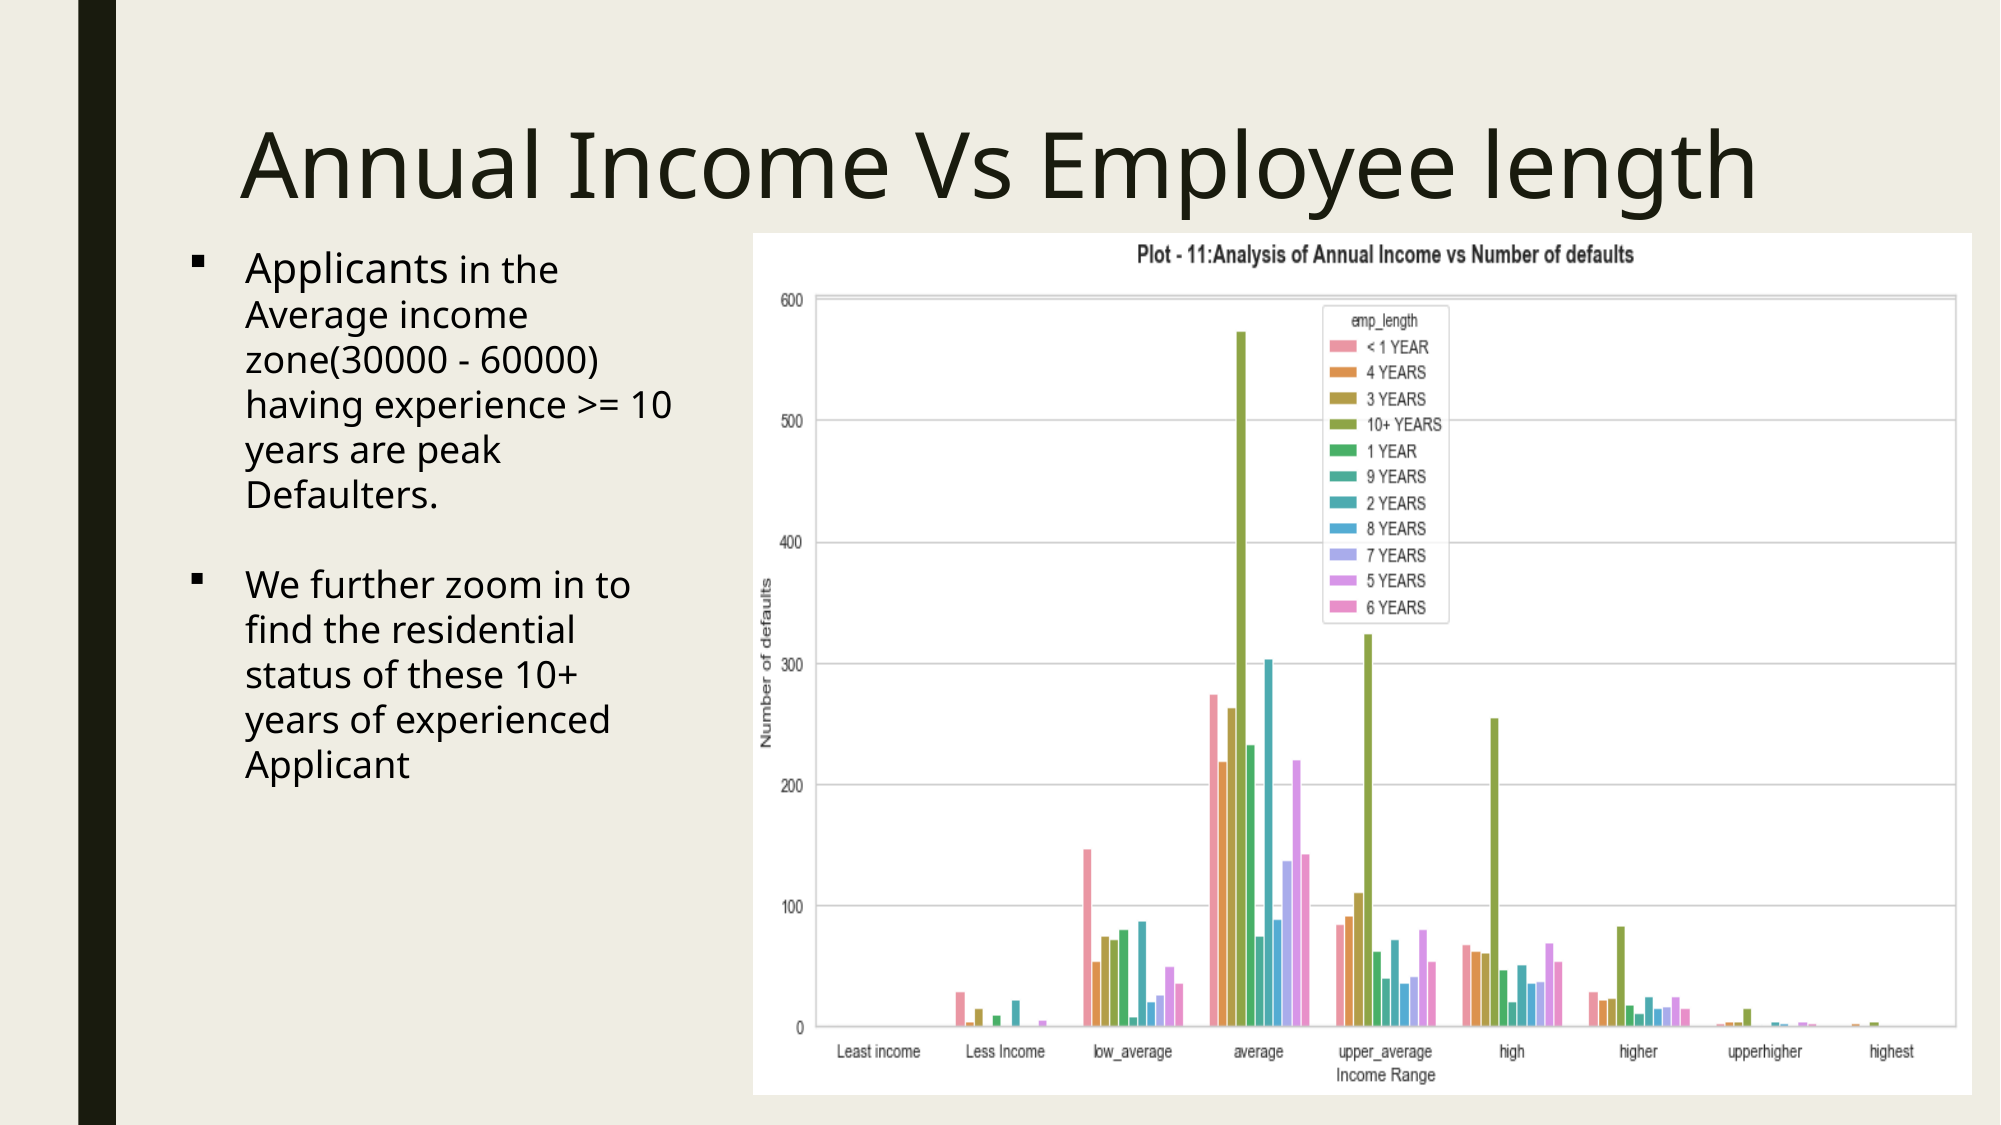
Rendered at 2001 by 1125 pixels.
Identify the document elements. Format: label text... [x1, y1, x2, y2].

text_box Applicants in the Average income zone(30000 - 60000) having experience >= 10 years are peak Defaulters. We further zoom in to find the residential status of these 10+ years of experienced Applicant [173, 233, 693, 839]
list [752, 233, 1972, 1095]
title Annual Income Vs Employee length [225, 112, 1800, 234]
